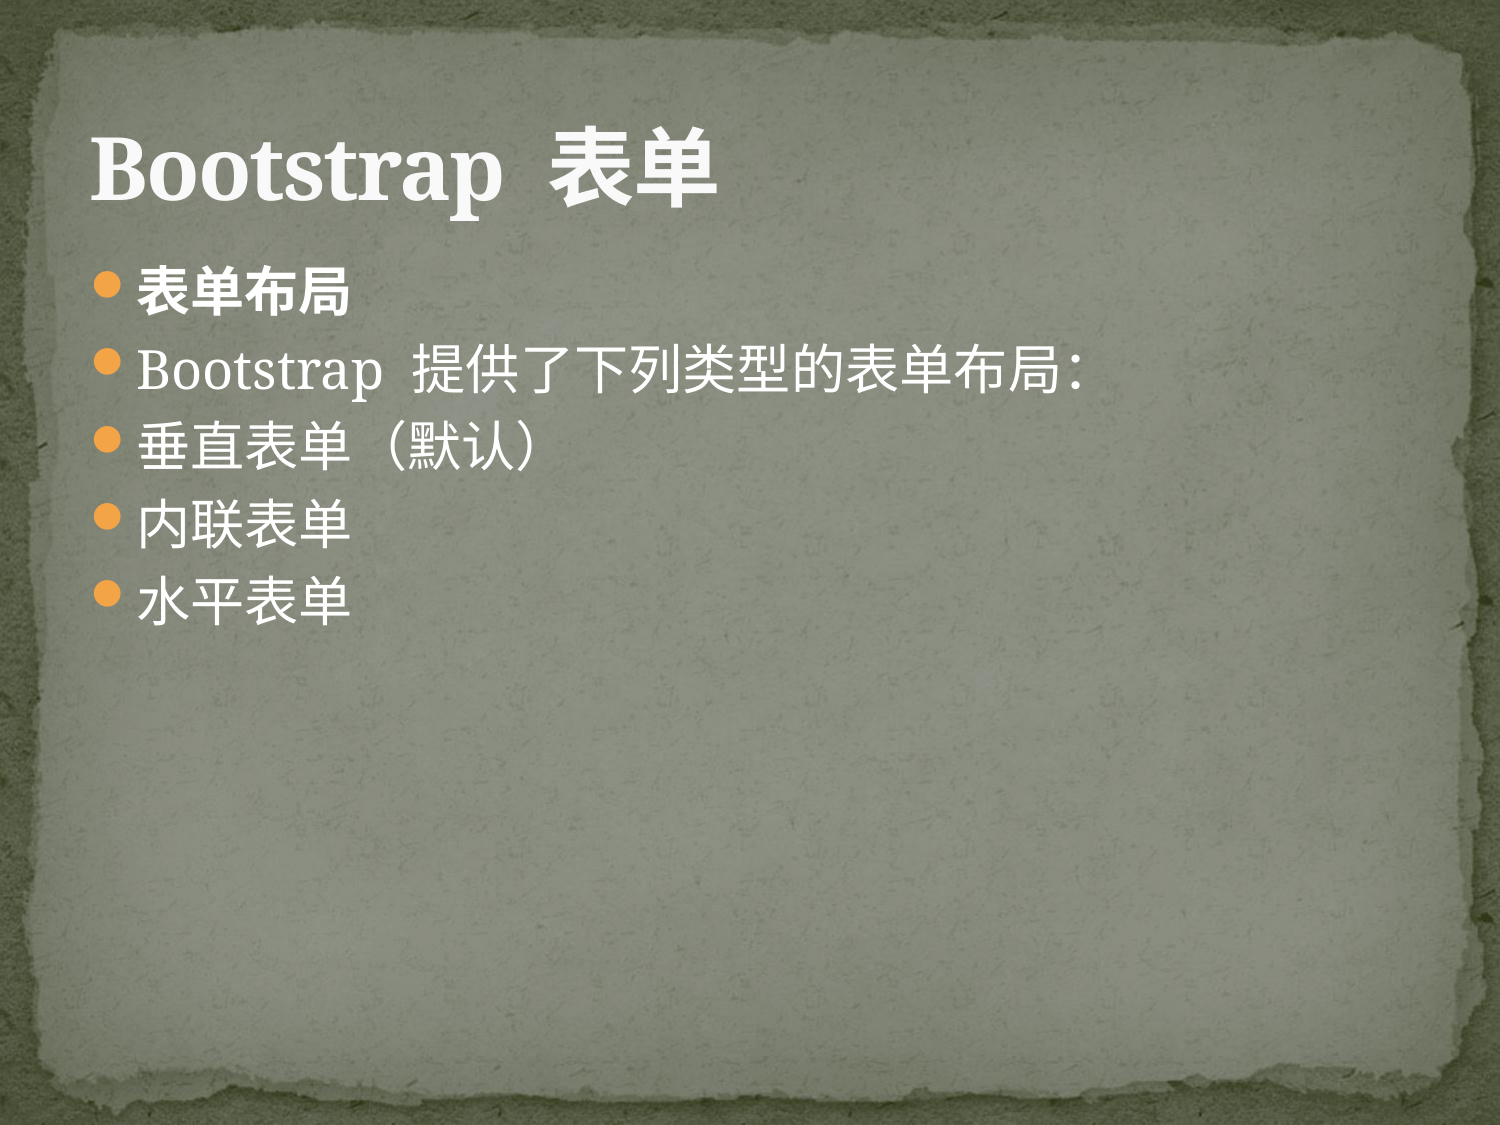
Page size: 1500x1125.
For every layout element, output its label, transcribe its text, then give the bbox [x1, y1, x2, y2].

title Bootstrap 表单 [74, 24, 1425, 225]
list 表单布局 Bootstrap 提供了下列类型的表单布局： 垂直表单（默认） 内联表单 水平表单 [75, 249, 1425, 1000]
picture [0, 0, 1500, 1125]
